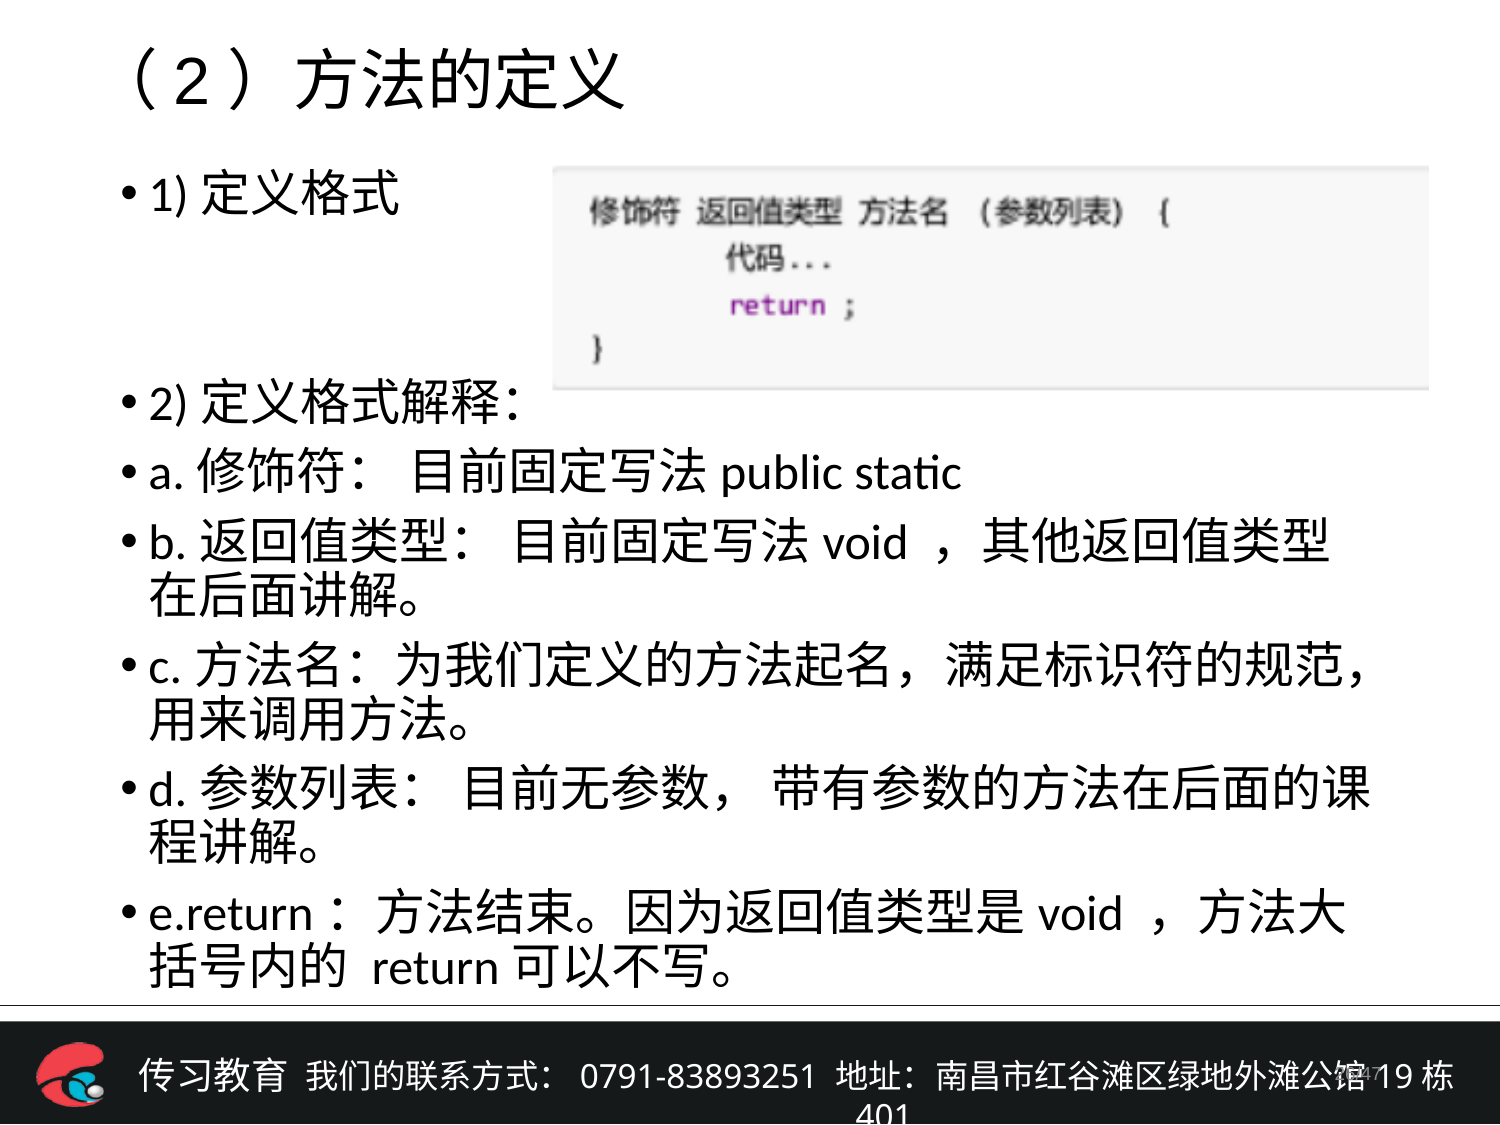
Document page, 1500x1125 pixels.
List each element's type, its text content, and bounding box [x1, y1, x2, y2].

list 1)定义格式 2)定义格式解释： a.修饰符： 目前固定写法public static b.返回值类型： 目前固定写法void ，其他返回值类型在后面讲解。 c.方法名：为我们定义的方法起名，满足标识符的规范，用来调用方法。 d.参数列表： 目前无参数， 带有参数的方法在后面的课程讲解。 e.return：方法结束。因为返回值类型是void ，方法大括号内的 return可以不写。 [105, 160, 1395, 766]
picture [36, 1042, 104, 1107]
text_box （2）方法的定义 [76, 30, 747, 126]
picture [549, 160, 1429, 399]
slide_number /47 [1059, 1042, 1397, 1103]
